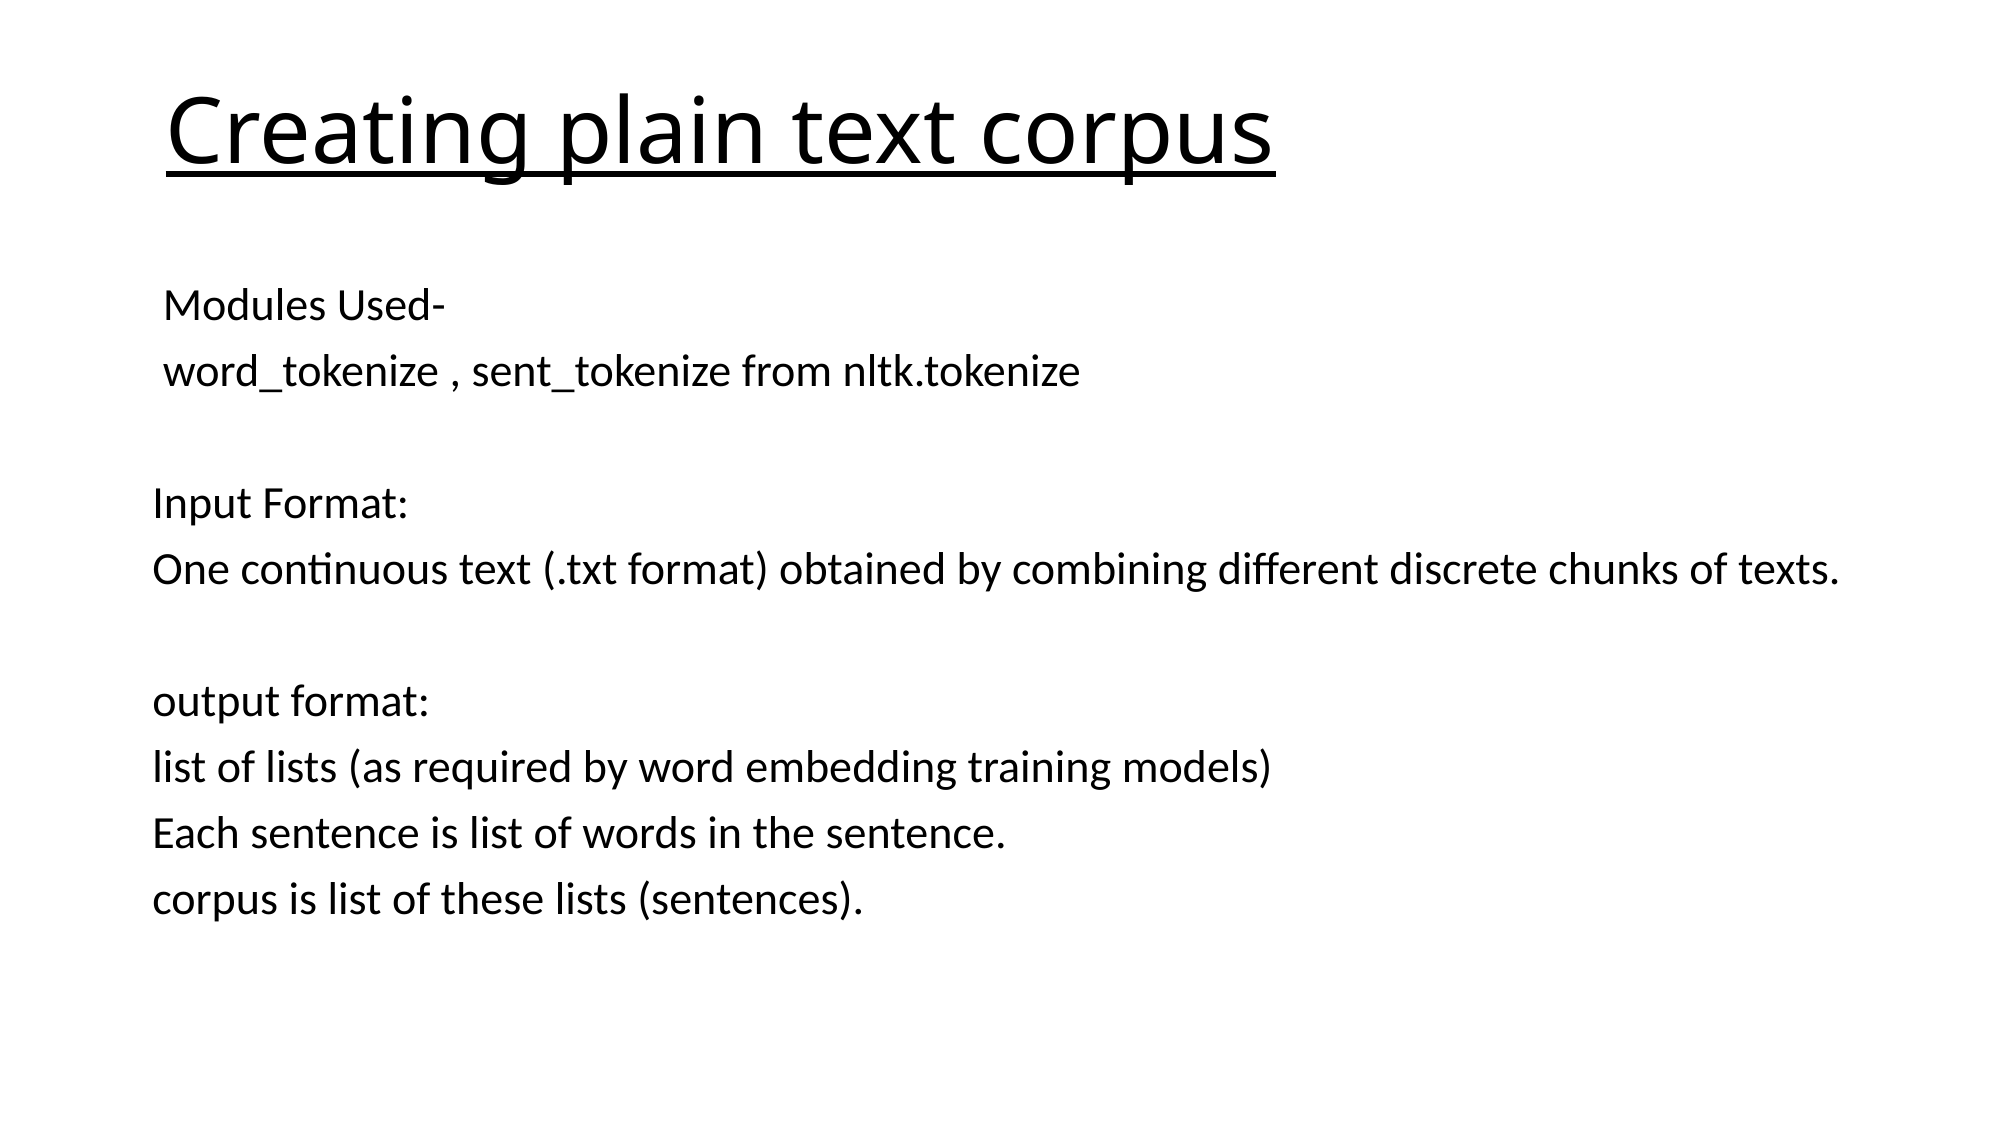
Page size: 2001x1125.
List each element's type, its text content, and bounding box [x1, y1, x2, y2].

title Creating plain text corpus [150, 51, 1876, 217]
list Modules Used- word_tokenize , sent_tokenize from nltk.tokenize Input Format: One continuous text (.txt format) obtained by combining different discrete chunks of texts. output format: list of lists (as required by word embedding training models) Each sentence is list of words in the sentence. corpus is list of these lists (sentences). [137, 273, 1863, 988]
